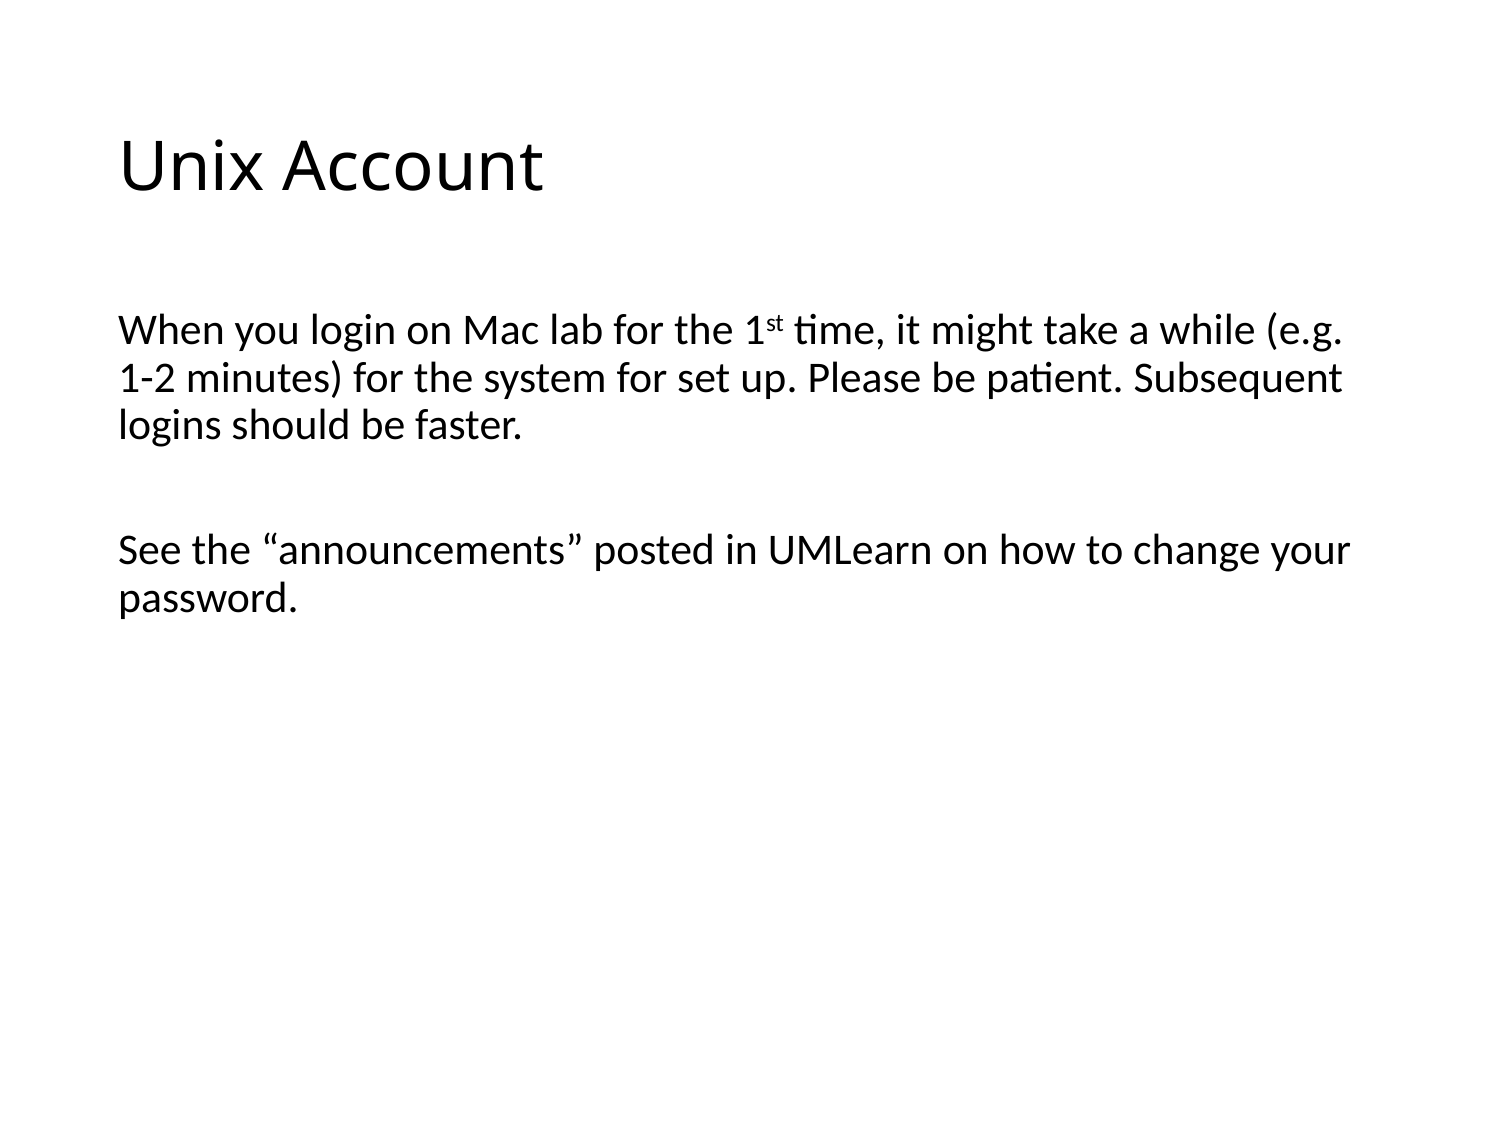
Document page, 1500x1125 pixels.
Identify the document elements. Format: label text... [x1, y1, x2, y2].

title Unix Account [103, 59, 1397, 278]
list When you login on Mac lab for the 1st time, it might take a while (e.g. 1-2 minutes) for the system for set up. Please be patient. Subsequent logins should be faster. See the “announcements” posted in UMLearn on how to change your password. [103, 299, 1397, 1014]
